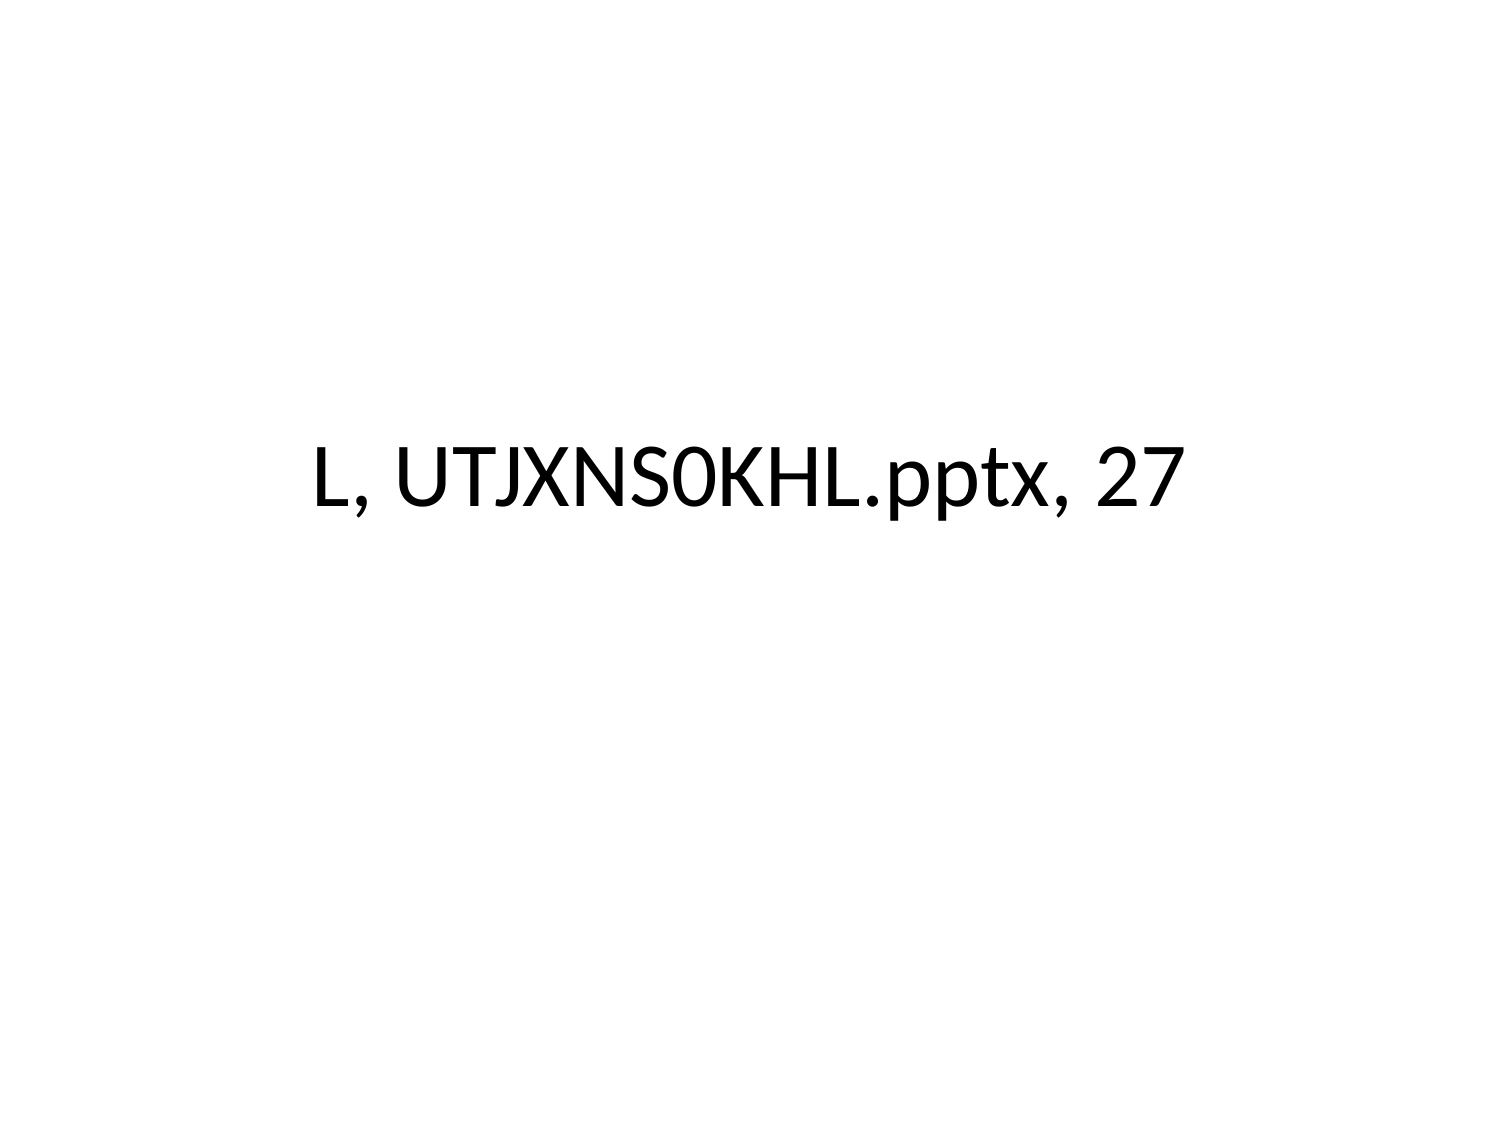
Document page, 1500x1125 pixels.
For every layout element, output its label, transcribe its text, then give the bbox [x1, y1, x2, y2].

title L, UTJXNS0KHL.pptx, 27 [112, 349, 1388, 591]
